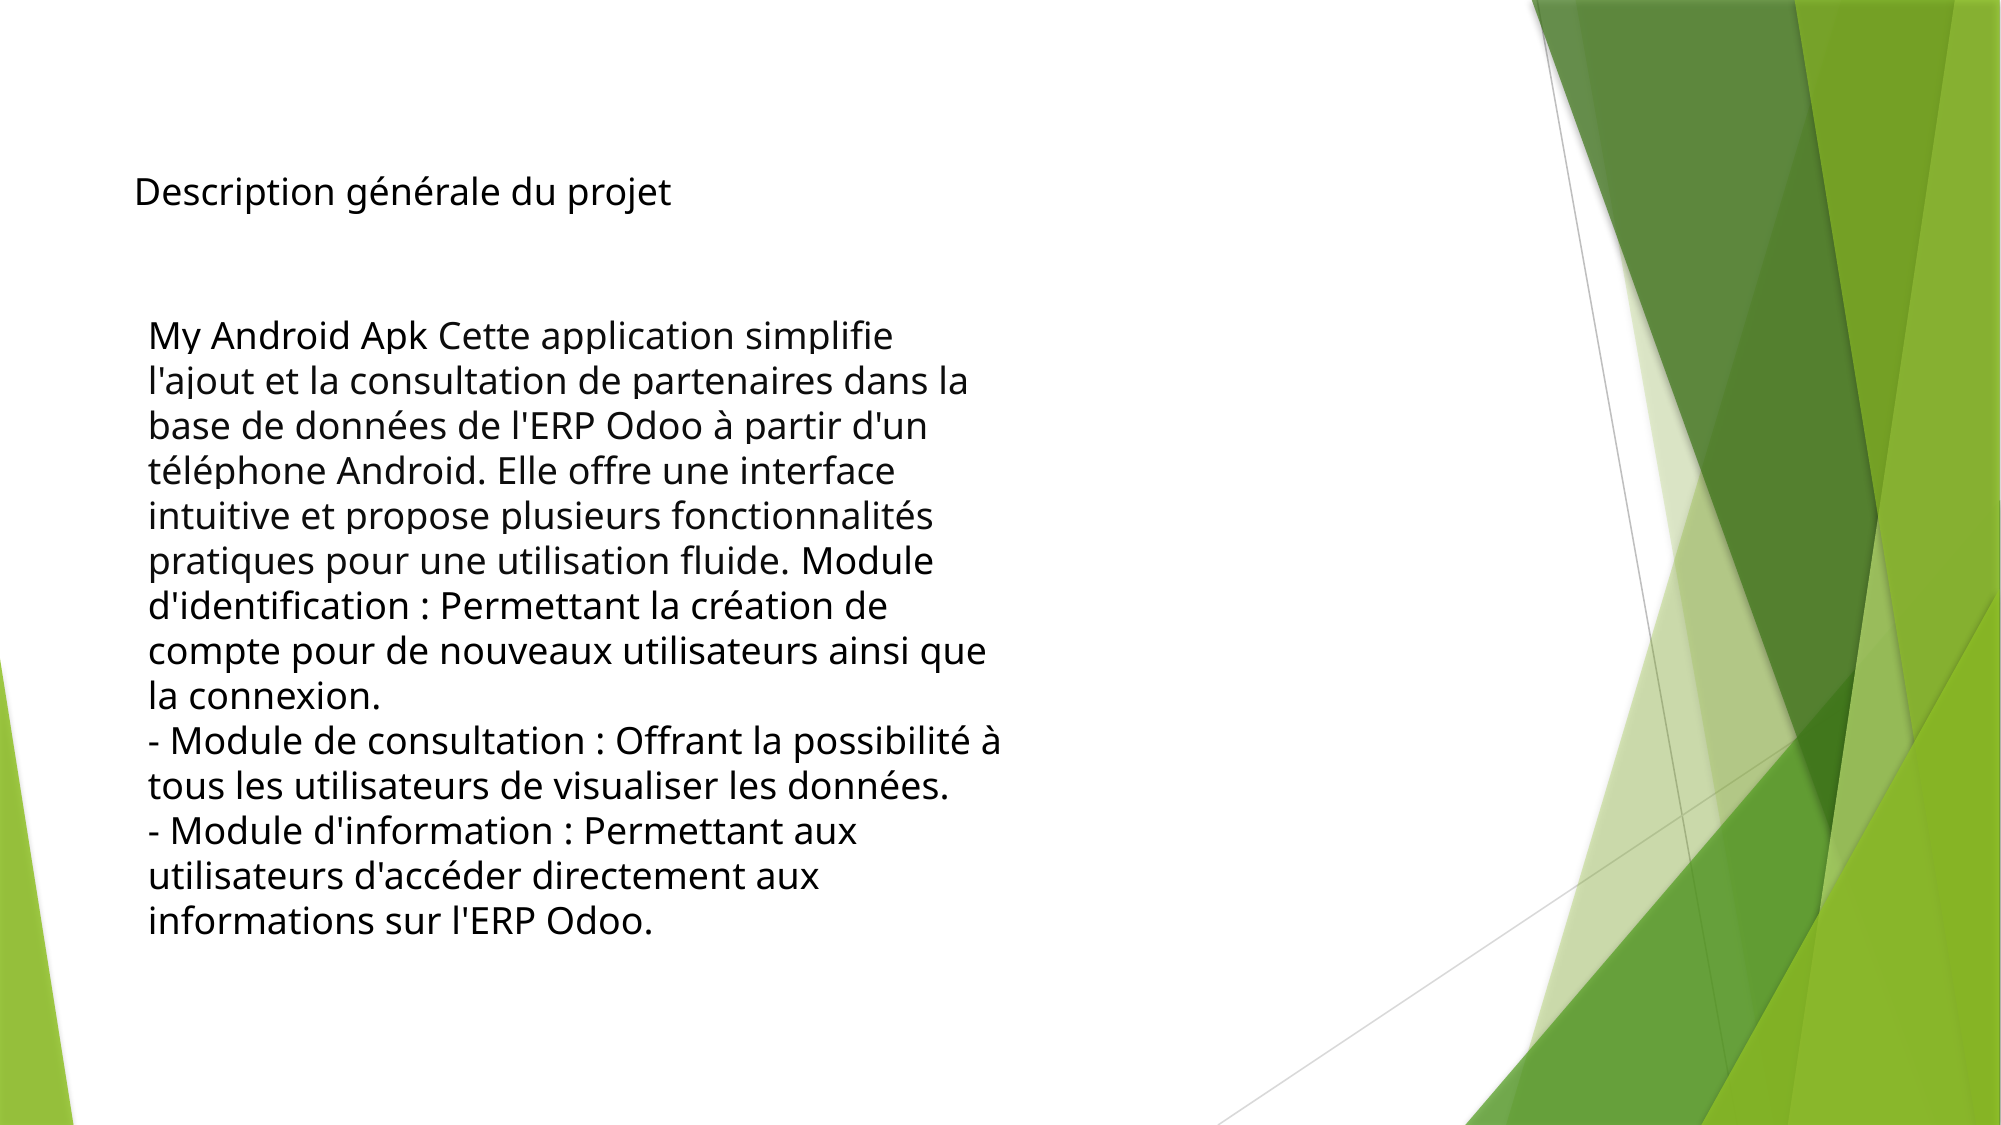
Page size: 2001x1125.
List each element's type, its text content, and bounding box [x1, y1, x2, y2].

text_box My Android Apk Cette application simplifie l'ajout et la consultation de partenaires dans la base de données de l'ERP Odoo à partir d'un téléphone Android. Elle offre une interface intuitive et propose plusieurs fonctionnalités pratiques pour une utilisation fluide. Module d'identification : Permettant la création de compte pour de nouveaux utilisateurs ainsi que la connexion. - Module de consultation : Offrant la possibilité à tous les utilisateurs de visualiser les données. - Module d'information : Permettant aux utilisateurs d'accéder directement aux informations sur l'ERP Odoo. [133, 259, 1024, 995]
text_box Description générale du projet [119, 160, 1501, 221]
